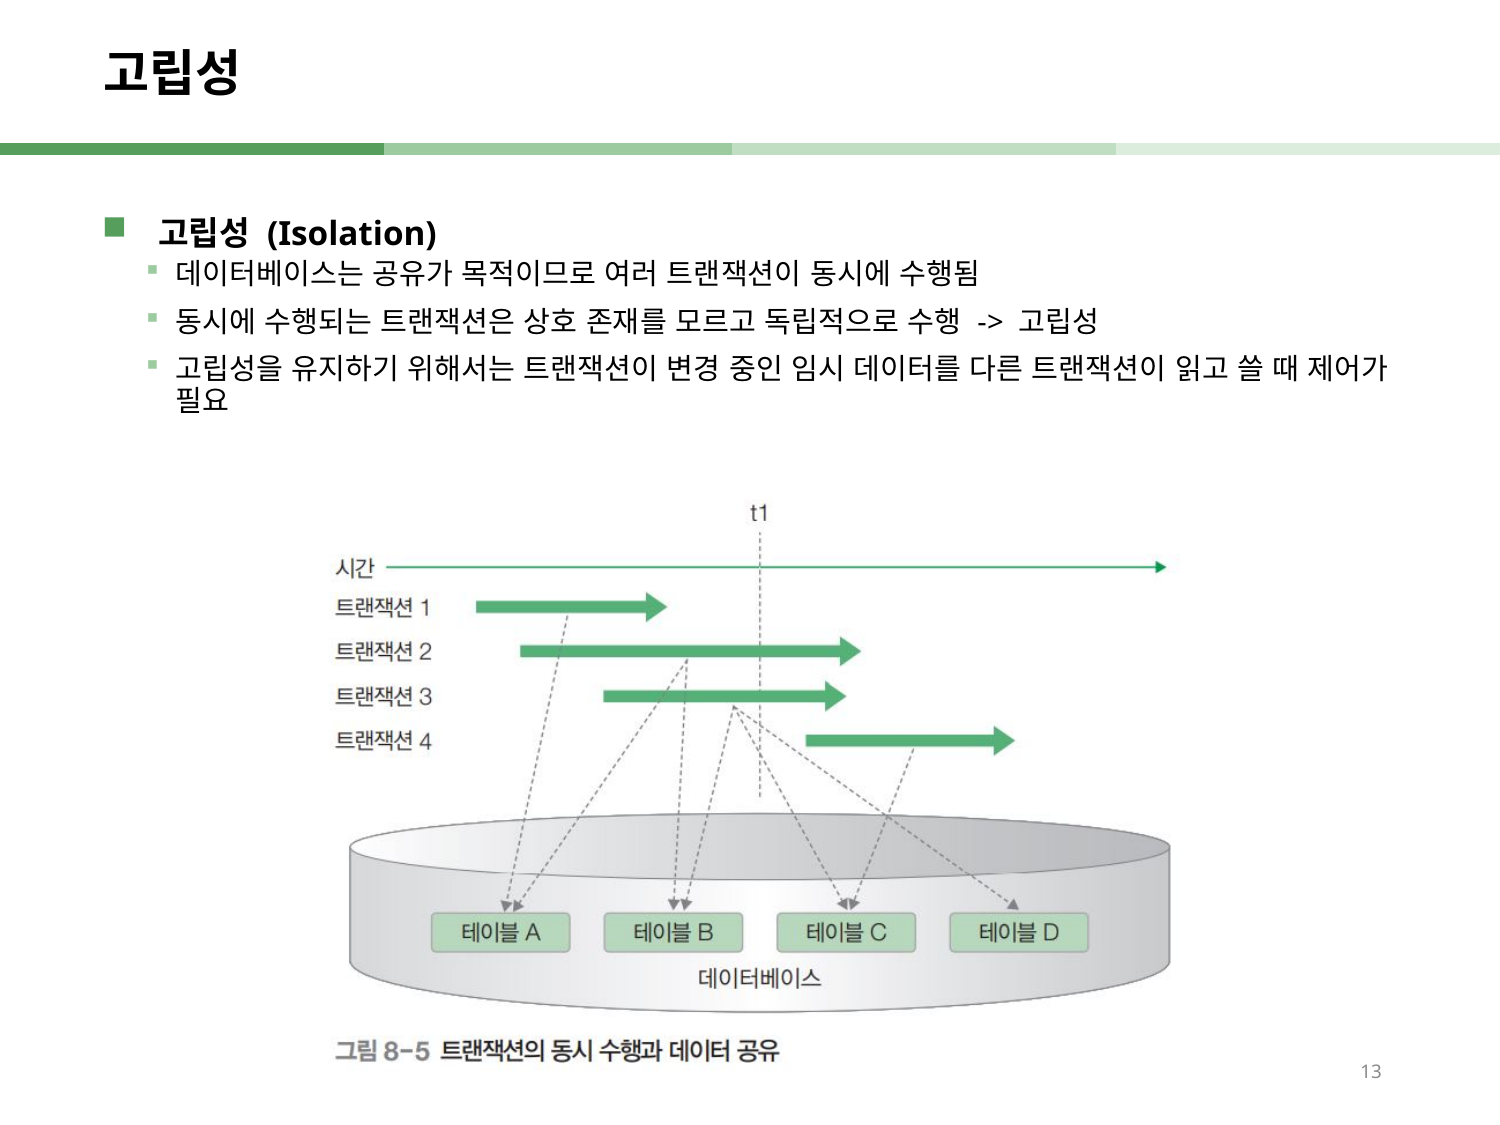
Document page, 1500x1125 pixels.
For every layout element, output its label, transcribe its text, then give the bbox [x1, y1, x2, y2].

list 고립성 (Isolation) 데이터베이스는 공유가 목적이므로 여러 트랜잭션이 동시에 수행됨 동시에 수행되는 트랜잭션은 상호 존재를 모르고 독립적으로 수행 -> 고립성 고립성을 유지하기 위해서는 트랜잭션이 변경 중인 임시 데이터를 다른 트랜잭션이 읽고 쓸 때 제어가 필요 [86, 184, 1434, 1071]
slide_number 13 [1059, 1042, 1397, 1103]
picture [311, 499, 1189, 1071]
title 고립성 [88, 30, 1329, 121]
